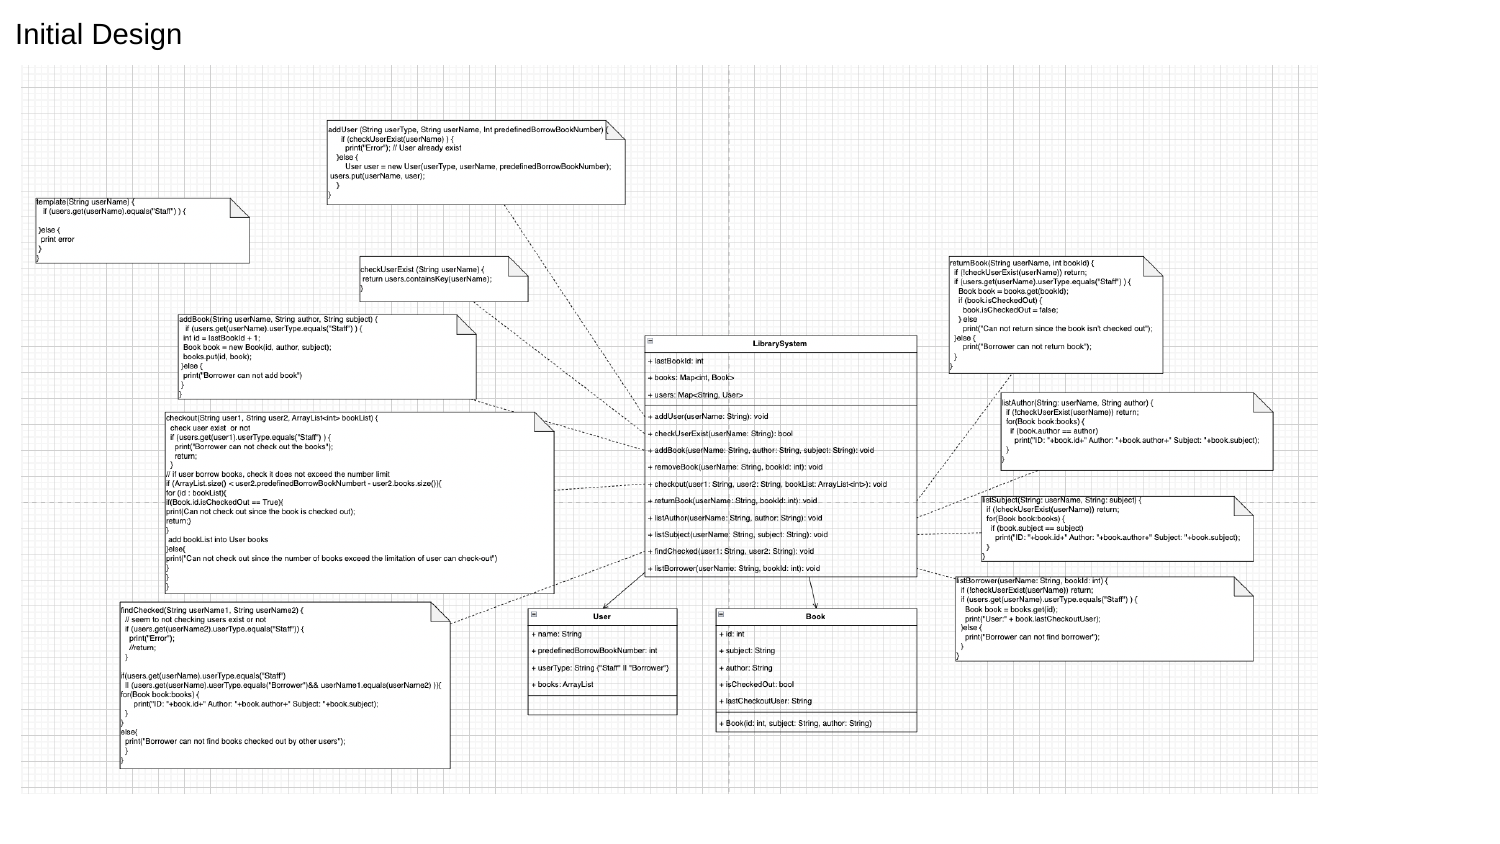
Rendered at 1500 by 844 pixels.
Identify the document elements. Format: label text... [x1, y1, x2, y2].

picture [21, 65, 1319, 794]
text_box Initial Design [0, 0, 447, 65]
